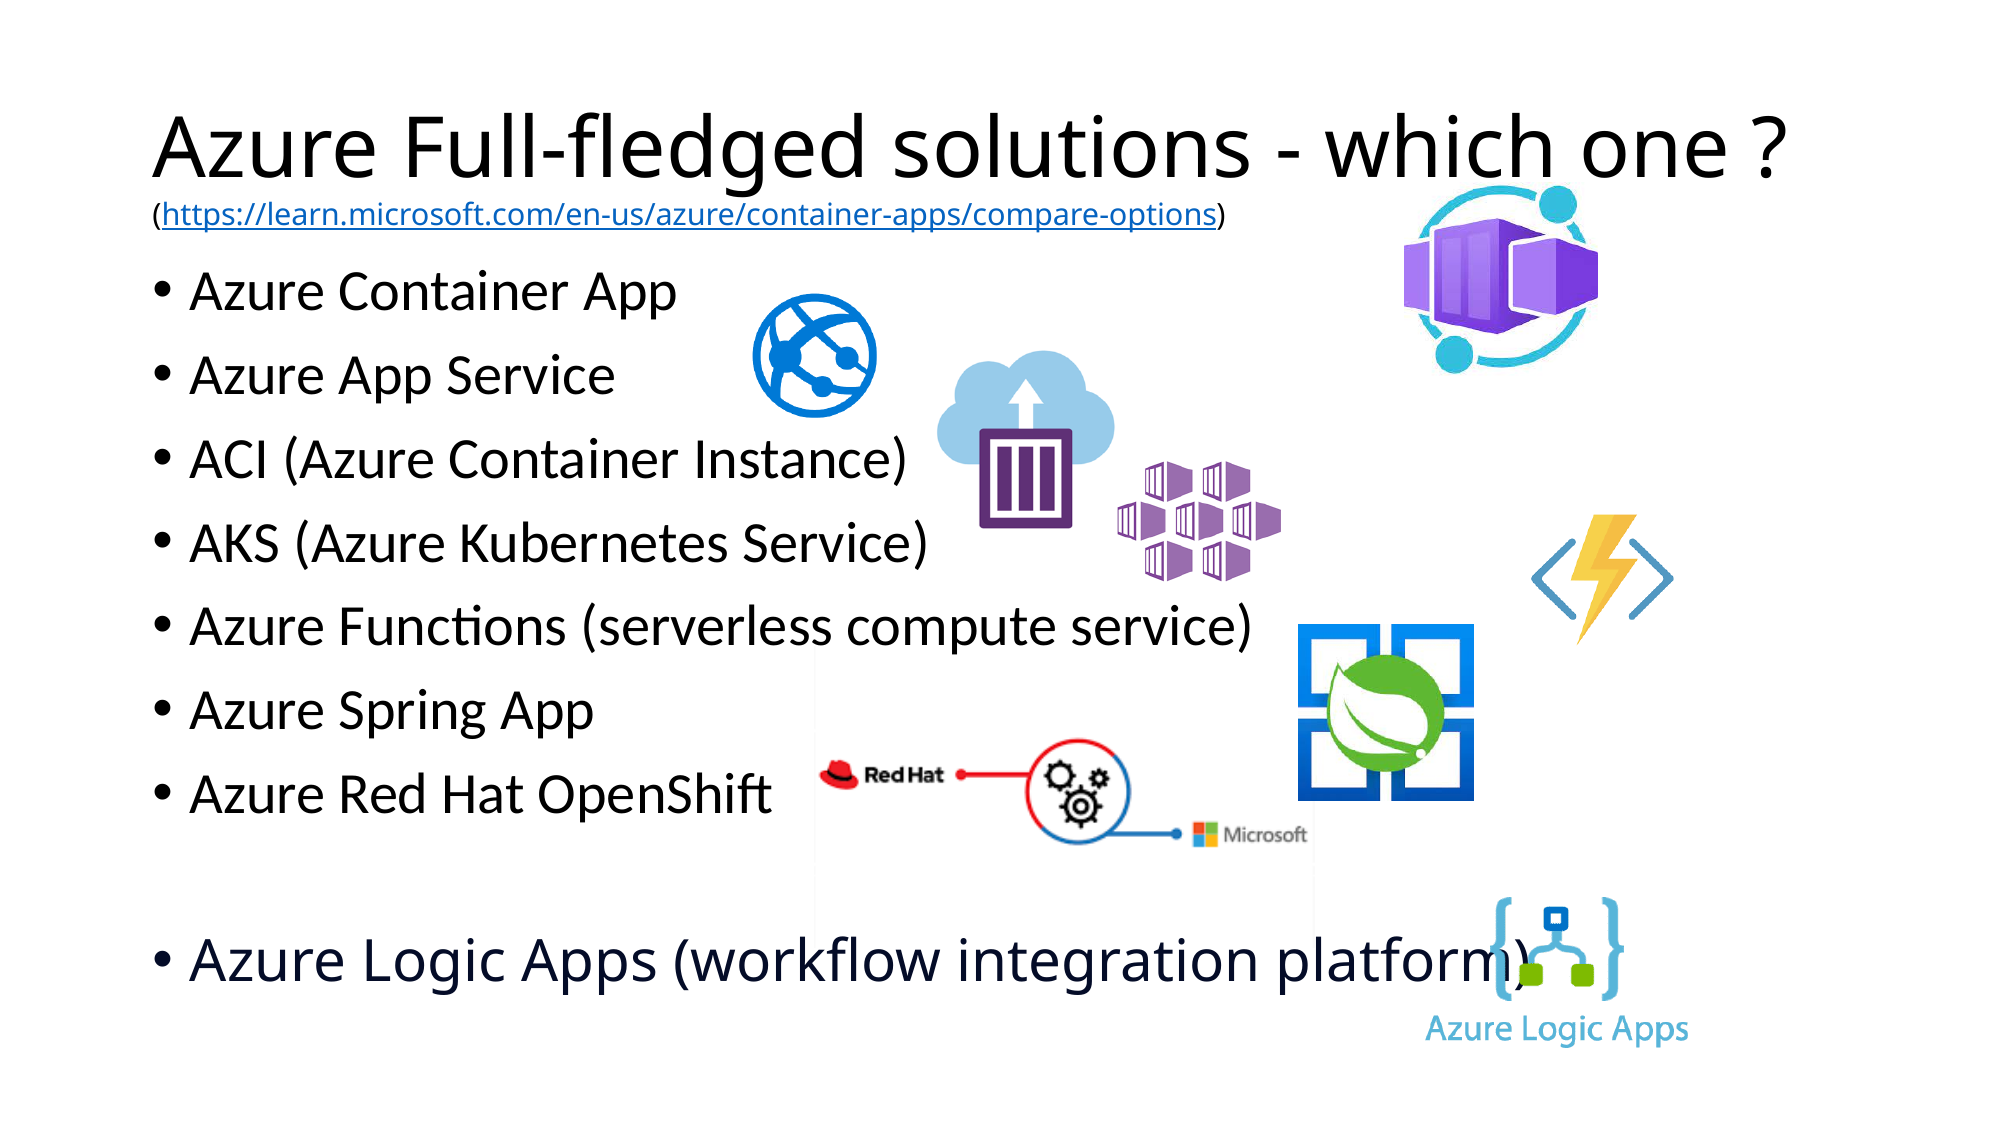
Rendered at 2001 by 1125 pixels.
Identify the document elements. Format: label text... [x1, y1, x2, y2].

picture [814, 624, 1474, 948]
picture [752, 293, 877, 418]
picture [1380, 888, 1725, 1061]
list Azure Container App Azure App Service ACI (Azure Container Instance) AKS (Azure Kubernetes Service) Azure Functions (serverless compute service) Azure Spring App Azure Red Hat OpenShift Azure Logic Apps (workflow integration platform) [137, 252, 1603, 1014]
title Azure Full-fledged solutions - which one ? (https://learn.microsoft.com/en-us/azure/container-apps/compare-options) [137, 59, 1863, 278]
picture [1404, 182, 1598, 376]
picture [1497, 512, 1698, 647]
picture [931, 347, 1365, 588]
